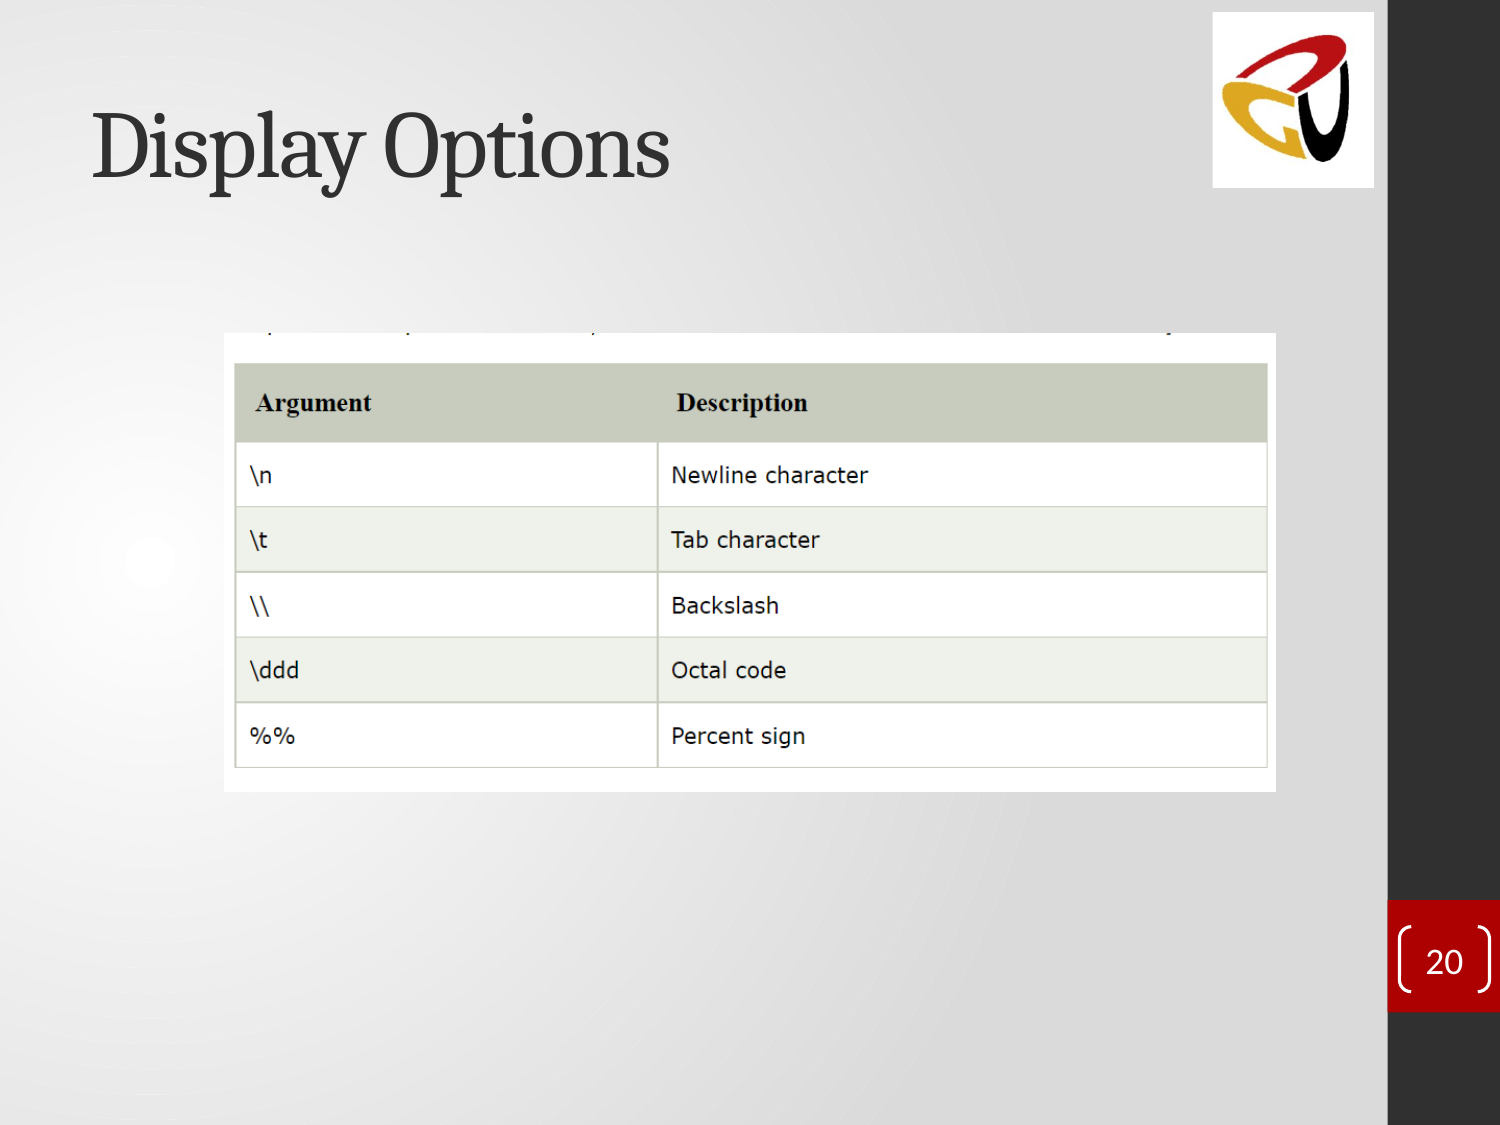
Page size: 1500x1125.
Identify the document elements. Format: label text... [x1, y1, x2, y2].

picture [1212, 12, 1374, 188]
picture [223, 332, 1276, 793]
slide_number 20 [1397, 925, 1492, 994]
title Display Options [75, 45, 1325, 233]
